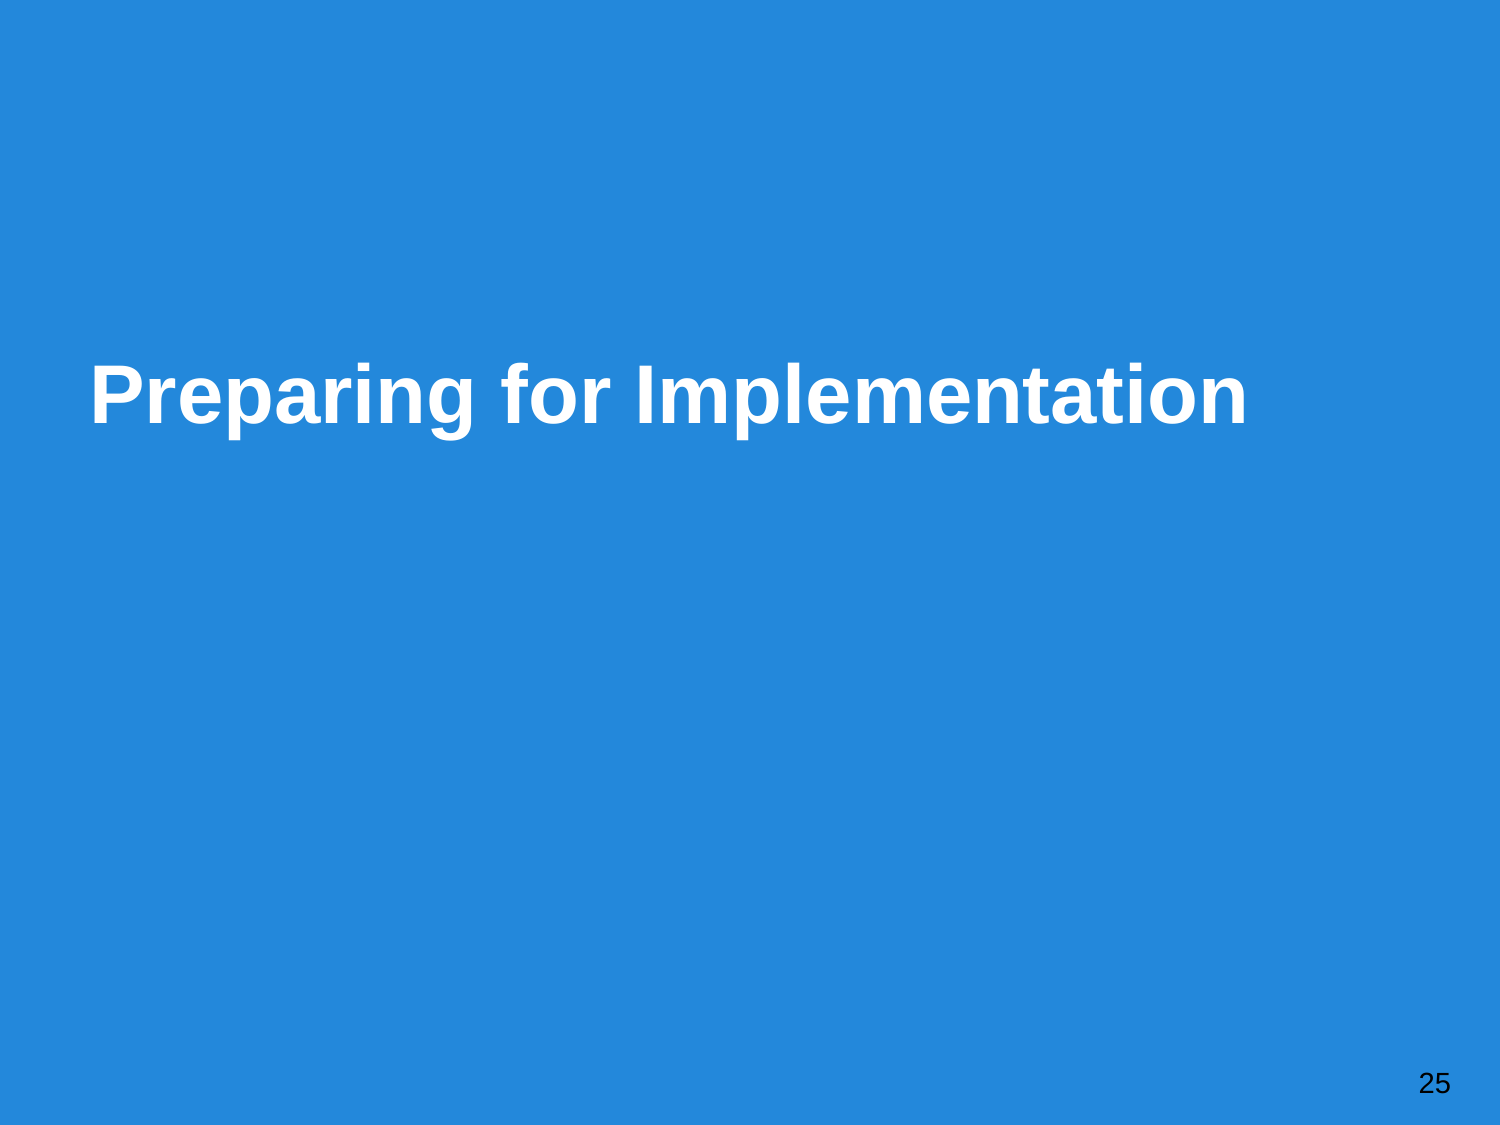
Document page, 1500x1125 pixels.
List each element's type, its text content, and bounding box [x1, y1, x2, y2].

text_box Preparing for Implementation [74, 325, 1417, 681]
slide_number ‹#› [1403, 1038, 1494, 1125]
